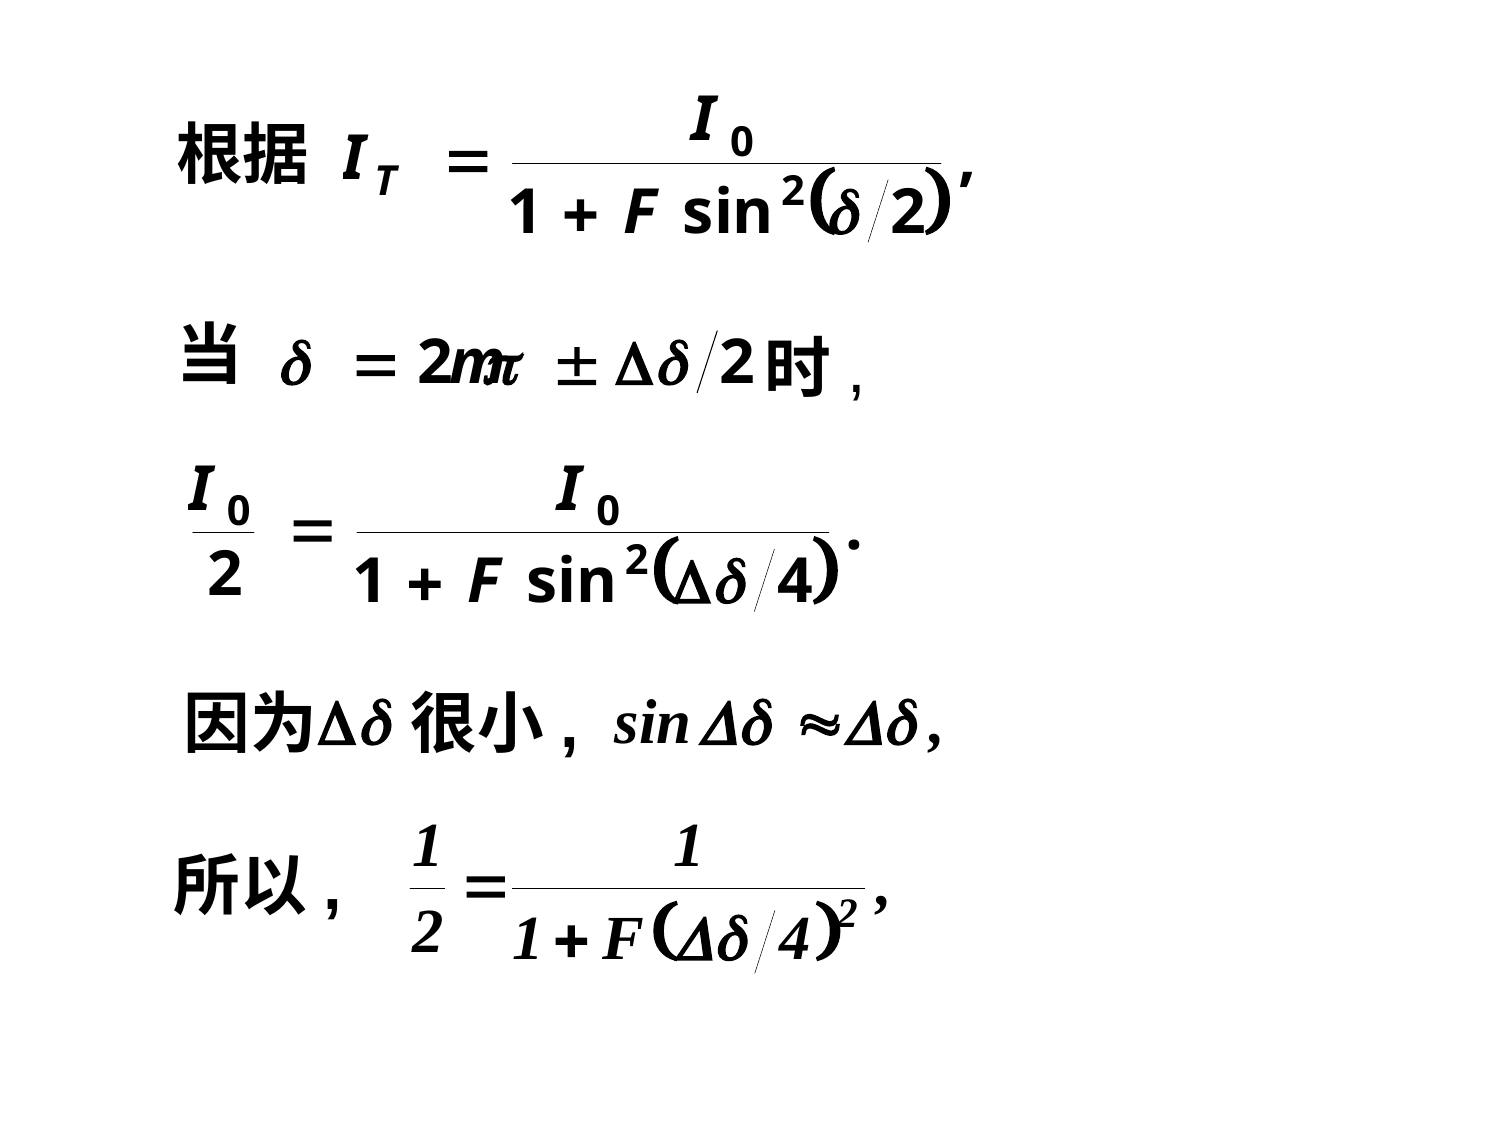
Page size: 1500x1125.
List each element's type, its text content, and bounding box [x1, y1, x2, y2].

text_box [314, 694, 403, 751]
text_box 根据 [161, 104, 338, 200]
text_box 很小, [395, 673, 612, 768]
text_box 当 [161, 304, 273, 399]
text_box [405, 811, 893, 980]
text_box 所以, [159, 835, 376, 931]
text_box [343, 82, 979, 251]
text_box 时, [749, 318, 881, 414]
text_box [277, 326, 755, 399]
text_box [188, 451, 863, 620]
text_box 因为 [168, 673, 348, 768]
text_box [609, 694, 945, 759]
